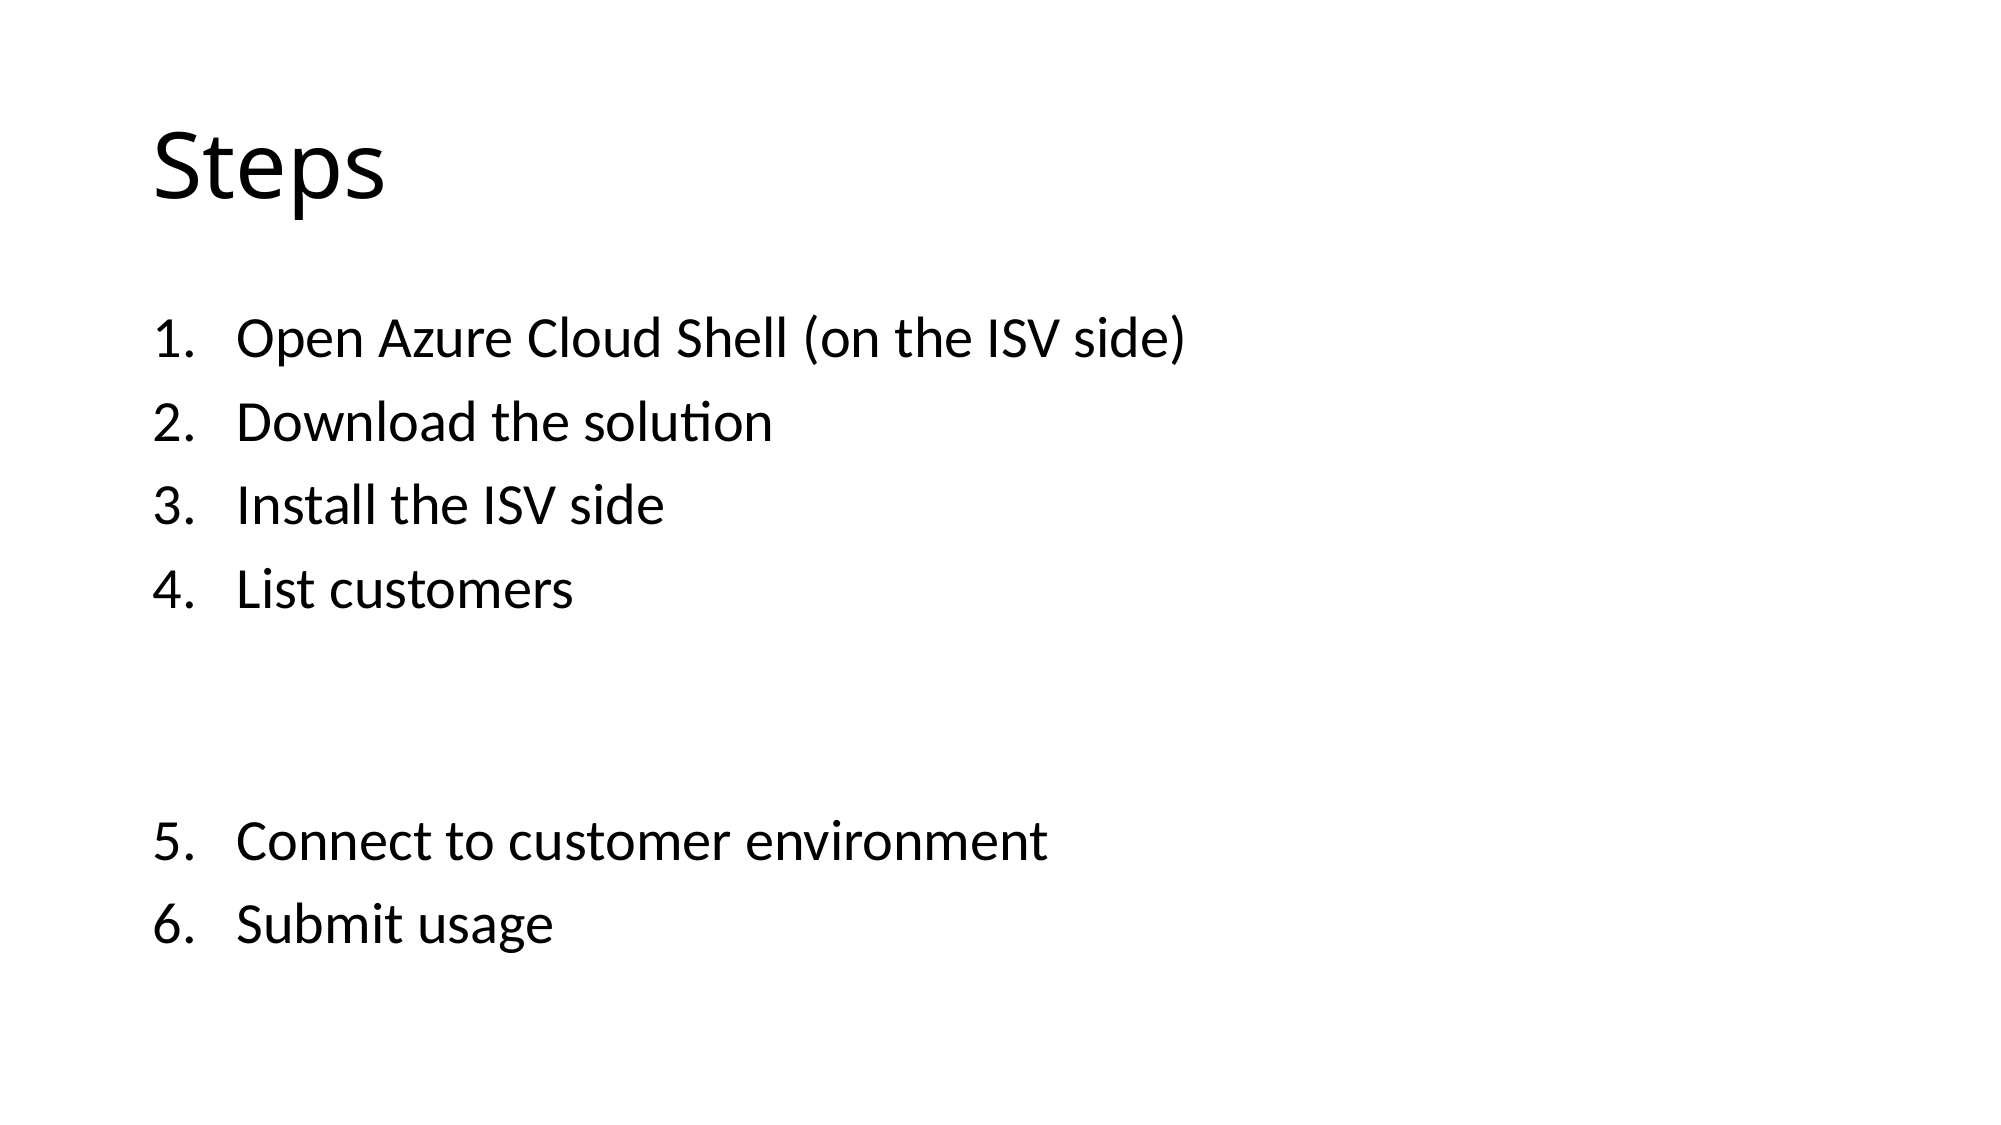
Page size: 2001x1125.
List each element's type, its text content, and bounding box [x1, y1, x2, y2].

list Open Azure Cloud Shell (on the ISV side) Download the solution Install the ISV side List customers Connect to customer environment Submit usage [137, 299, 1863, 1014]
title Steps [137, 59, 1863, 278]
